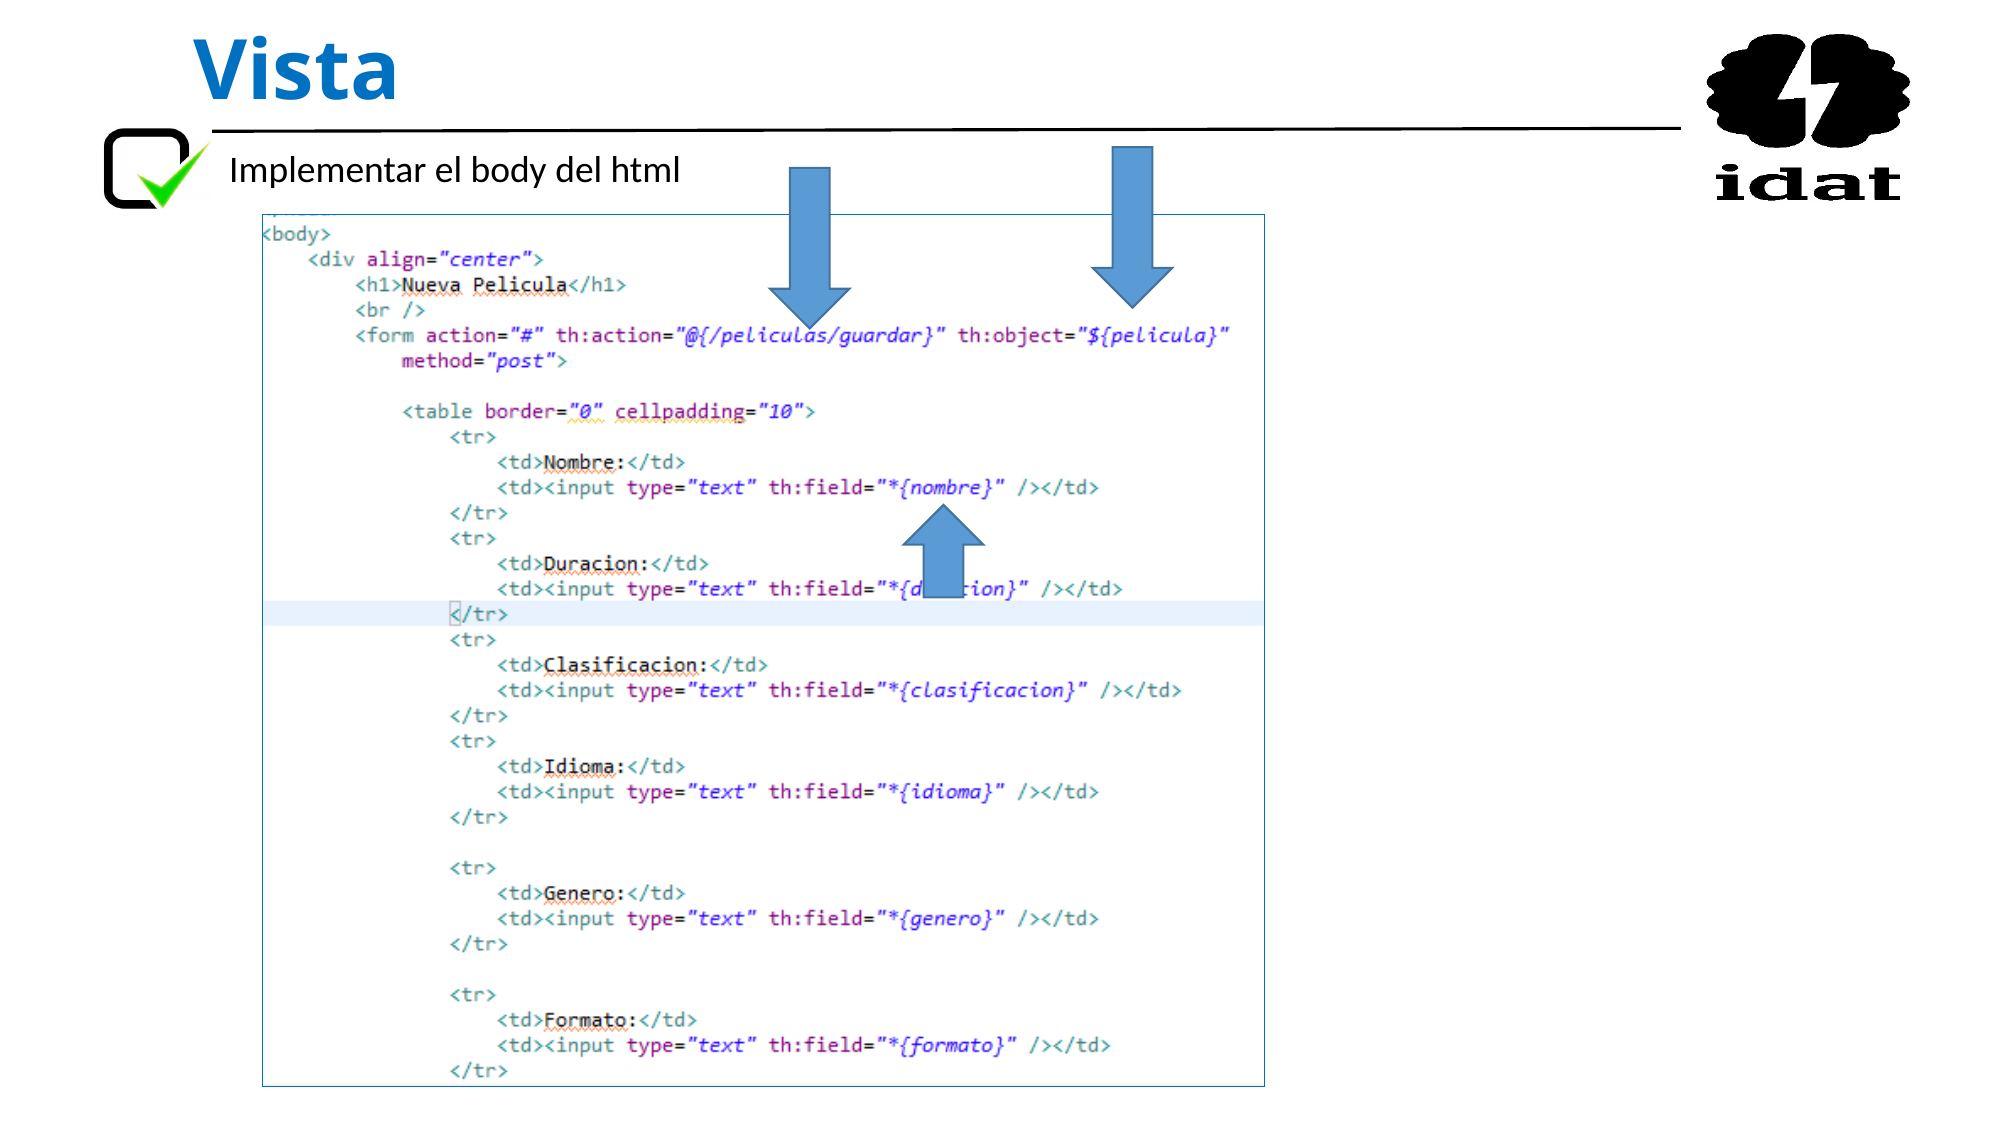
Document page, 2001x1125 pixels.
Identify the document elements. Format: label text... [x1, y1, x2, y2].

text_box Implementar el body del html [214, 137, 697, 198]
picture [101, 126, 212, 210]
text_box [788, 166, 831, 214]
picture [262, 214, 1265, 1087]
text_box [1111, 146, 1154, 214]
picture [1681, 17, 1937, 215]
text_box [212, 128, 1681, 132]
text_box Vista [178, 17, 1681, 128]
